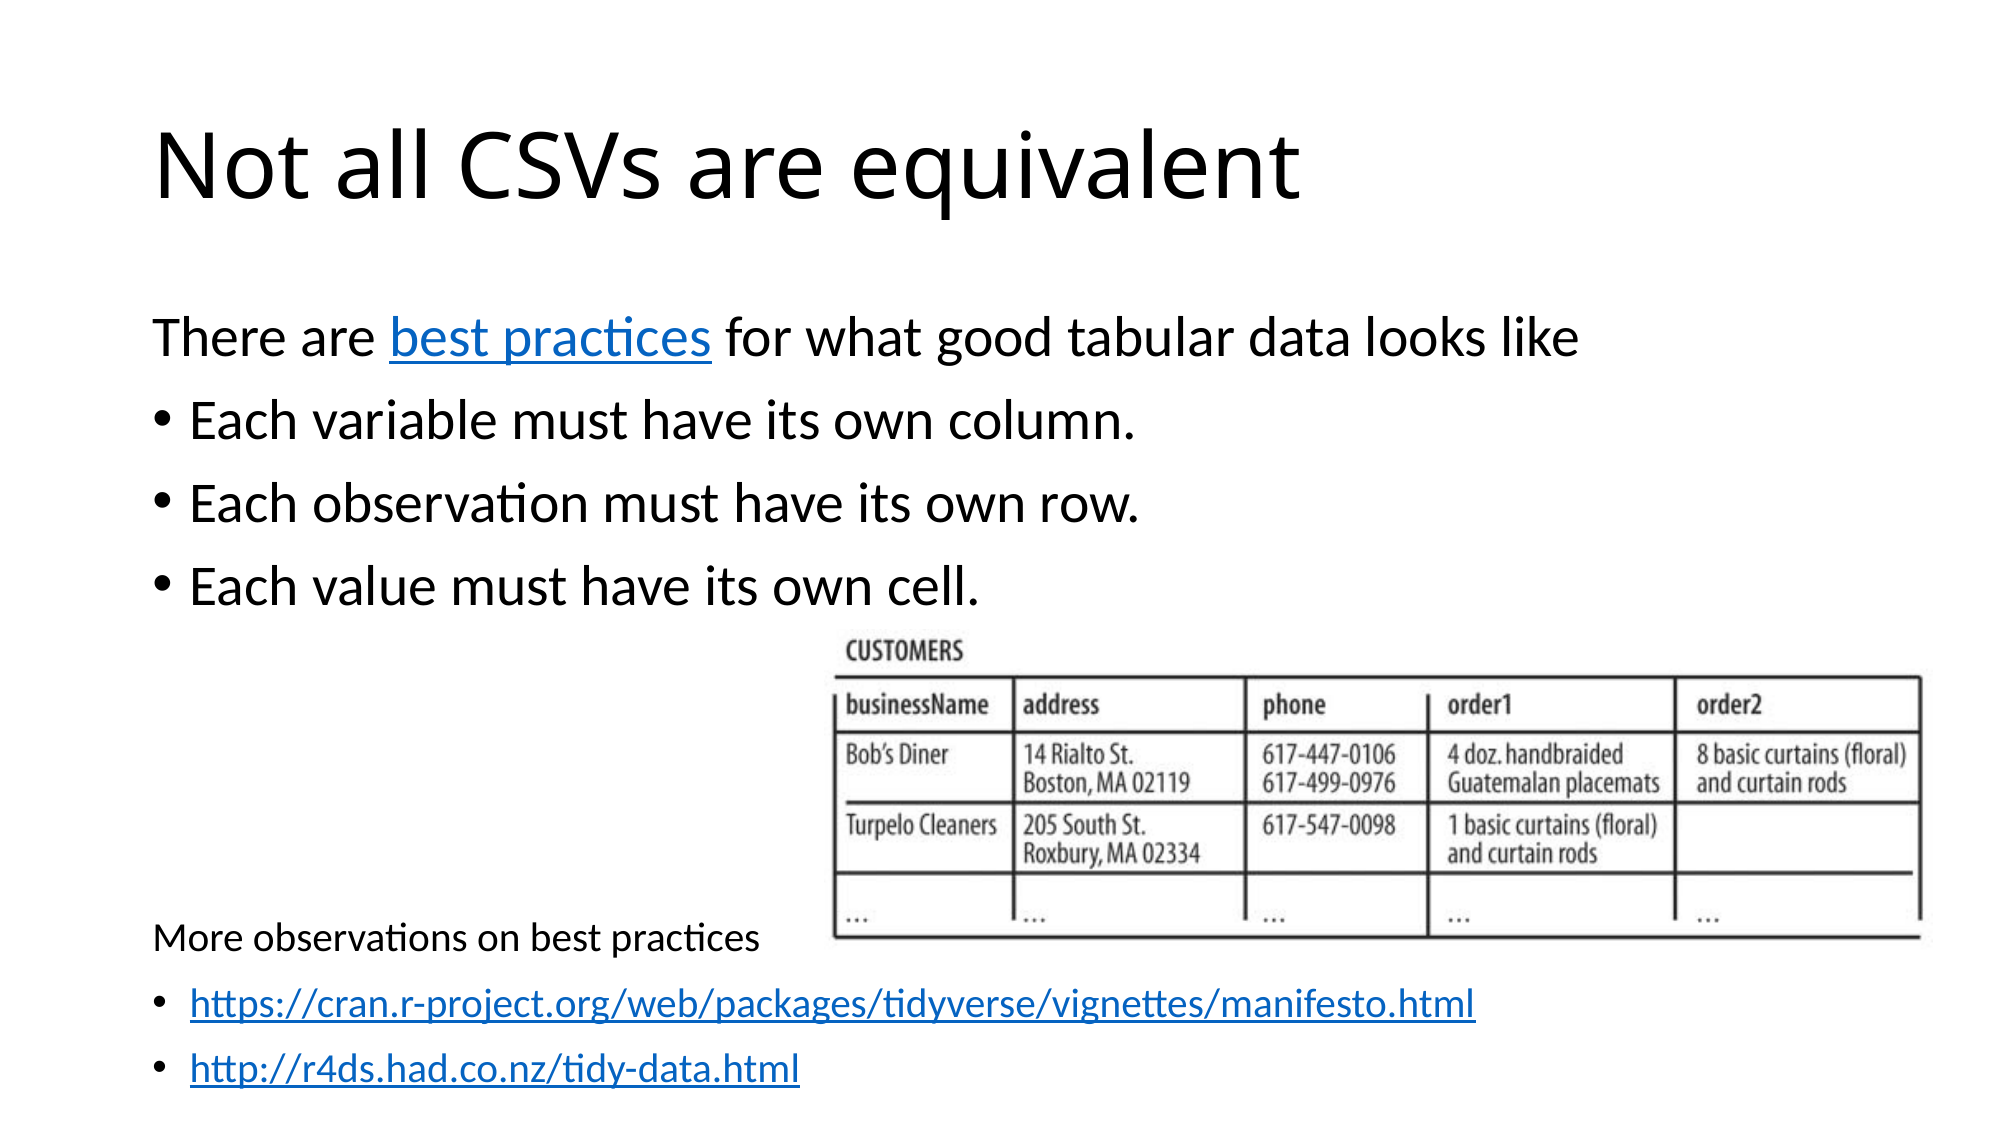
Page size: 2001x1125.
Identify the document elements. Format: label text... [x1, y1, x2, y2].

title Not all CSVs are equivalent [137, 59, 1863, 278]
list There are best practices for what good tabular data looks like Each variable must have its own column. Each observation must have its own row. Each value must have its own cell. More observations on best practices https://cran.r-project.org/web/packages/tidyverse/vignettes/manifesto.html http://r4ds.had.co.nz/tidy-data.html [137, 299, 1863, 1106]
picture [824, 629, 1933, 951]
